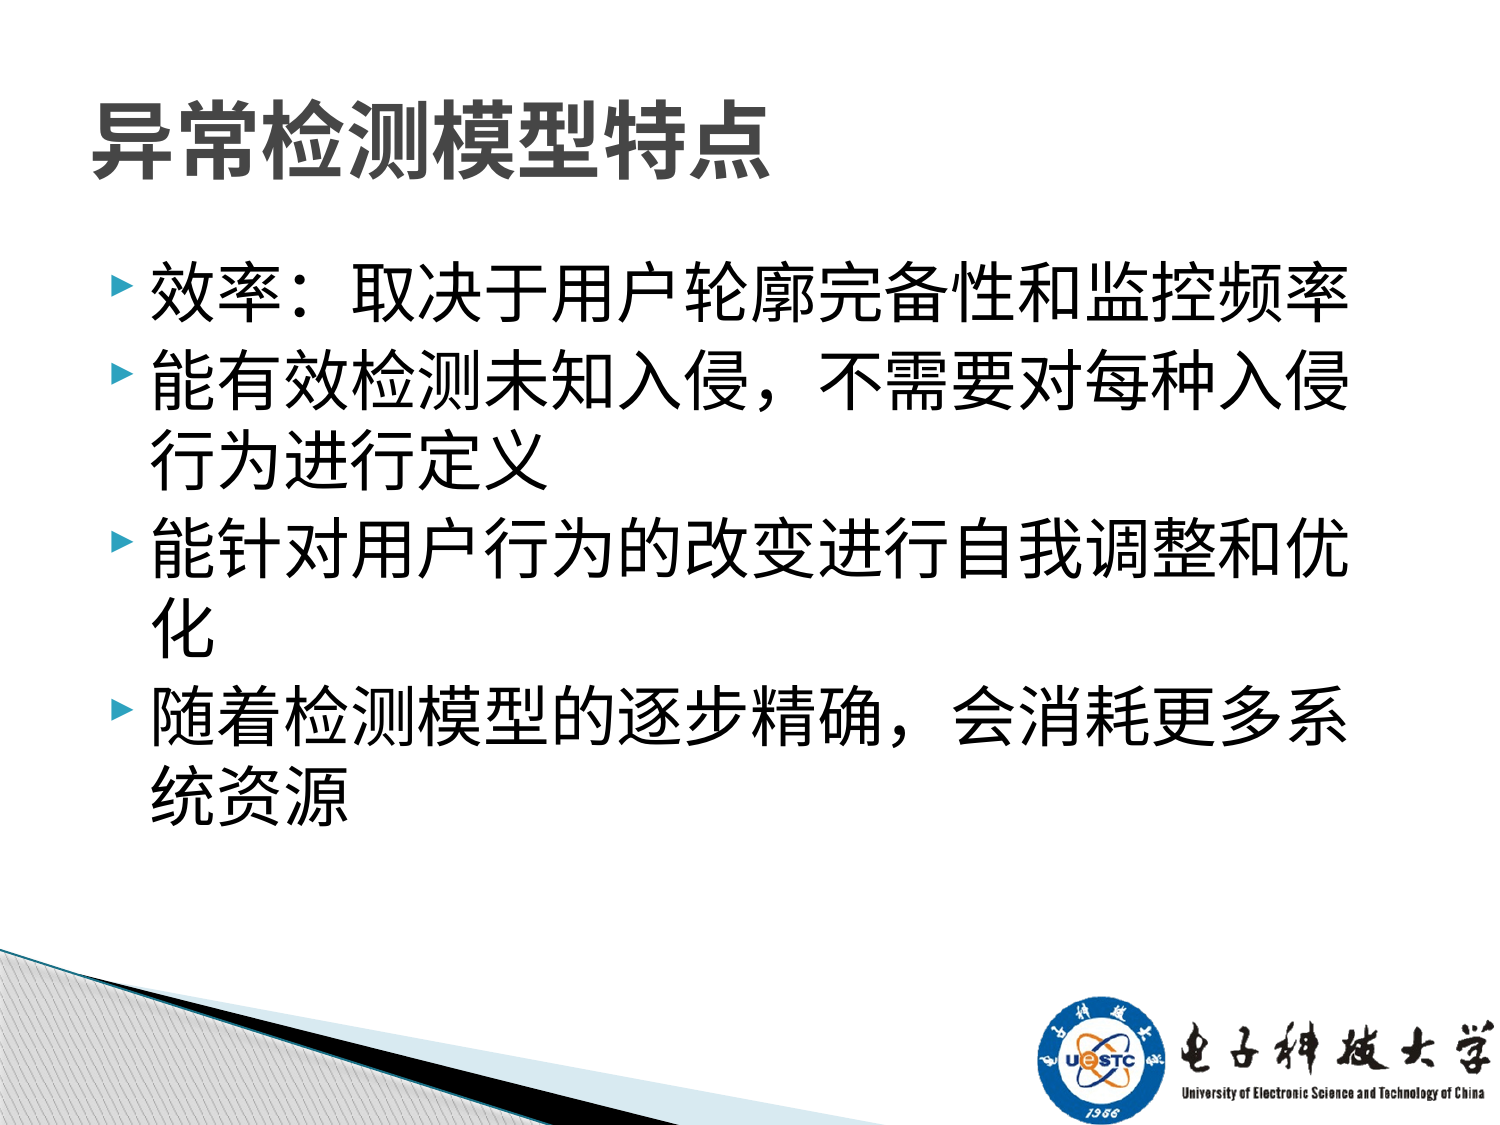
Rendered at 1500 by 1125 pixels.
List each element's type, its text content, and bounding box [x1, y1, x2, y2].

title 异常检测模型特点 [75, 45, 1425, 233]
list 效率：取决于用户轮廓完备性和监控频率 能有效检测未知入侵，不需要对每种入侵行为进行定义 能针对用户行为的改变进行自我调整和优化 随着检测模型的逐步精确，会消耗更多系统资源 [75, 243, 1425, 986]
picture [1037, 995, 1495, 1125]
slide_number [701, 1051, 786, 1125]
